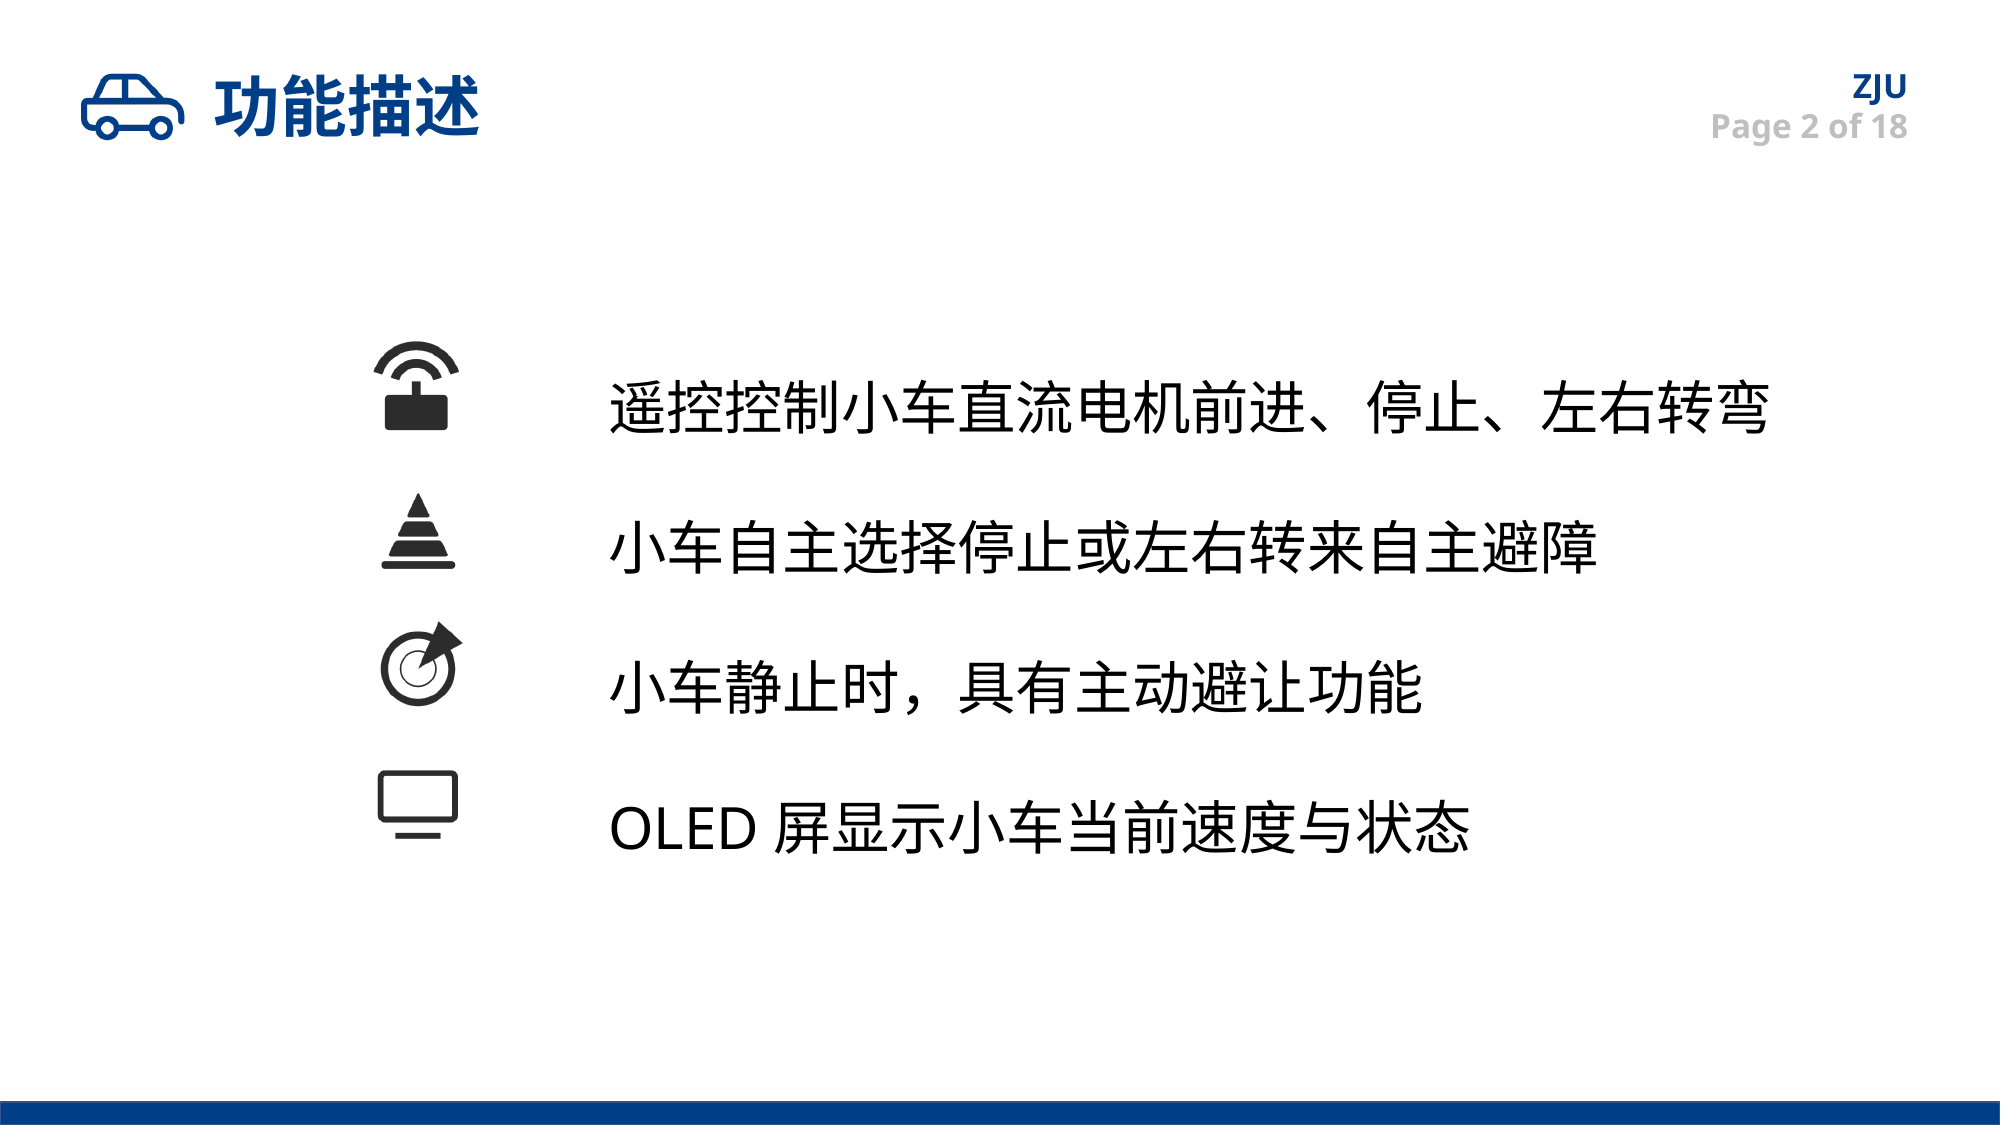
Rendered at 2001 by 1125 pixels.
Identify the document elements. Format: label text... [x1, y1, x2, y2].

text_box 遥控控制小车直流电机前进、停止、左右转弯 小车自主选择停止或左右转来自主避障 小车静止时，具有主动避让功能 OLED屏显示小车当前速度与状态 [593, 293, 1789, 869]
text_box ZJU Page 2 of 18 [1695, 57, 1924, 153]
picture [362, 332, 470, 439]
picture [373, 615, 470, 712]
picture [358, 742, 474, 859]
picture [351, 469, 480, 585]
picture [80, 49, 185, 154]
text_box [0, 1101, 2000, 1125]
text_box 功能描述 [199, 57, 496, 153]
